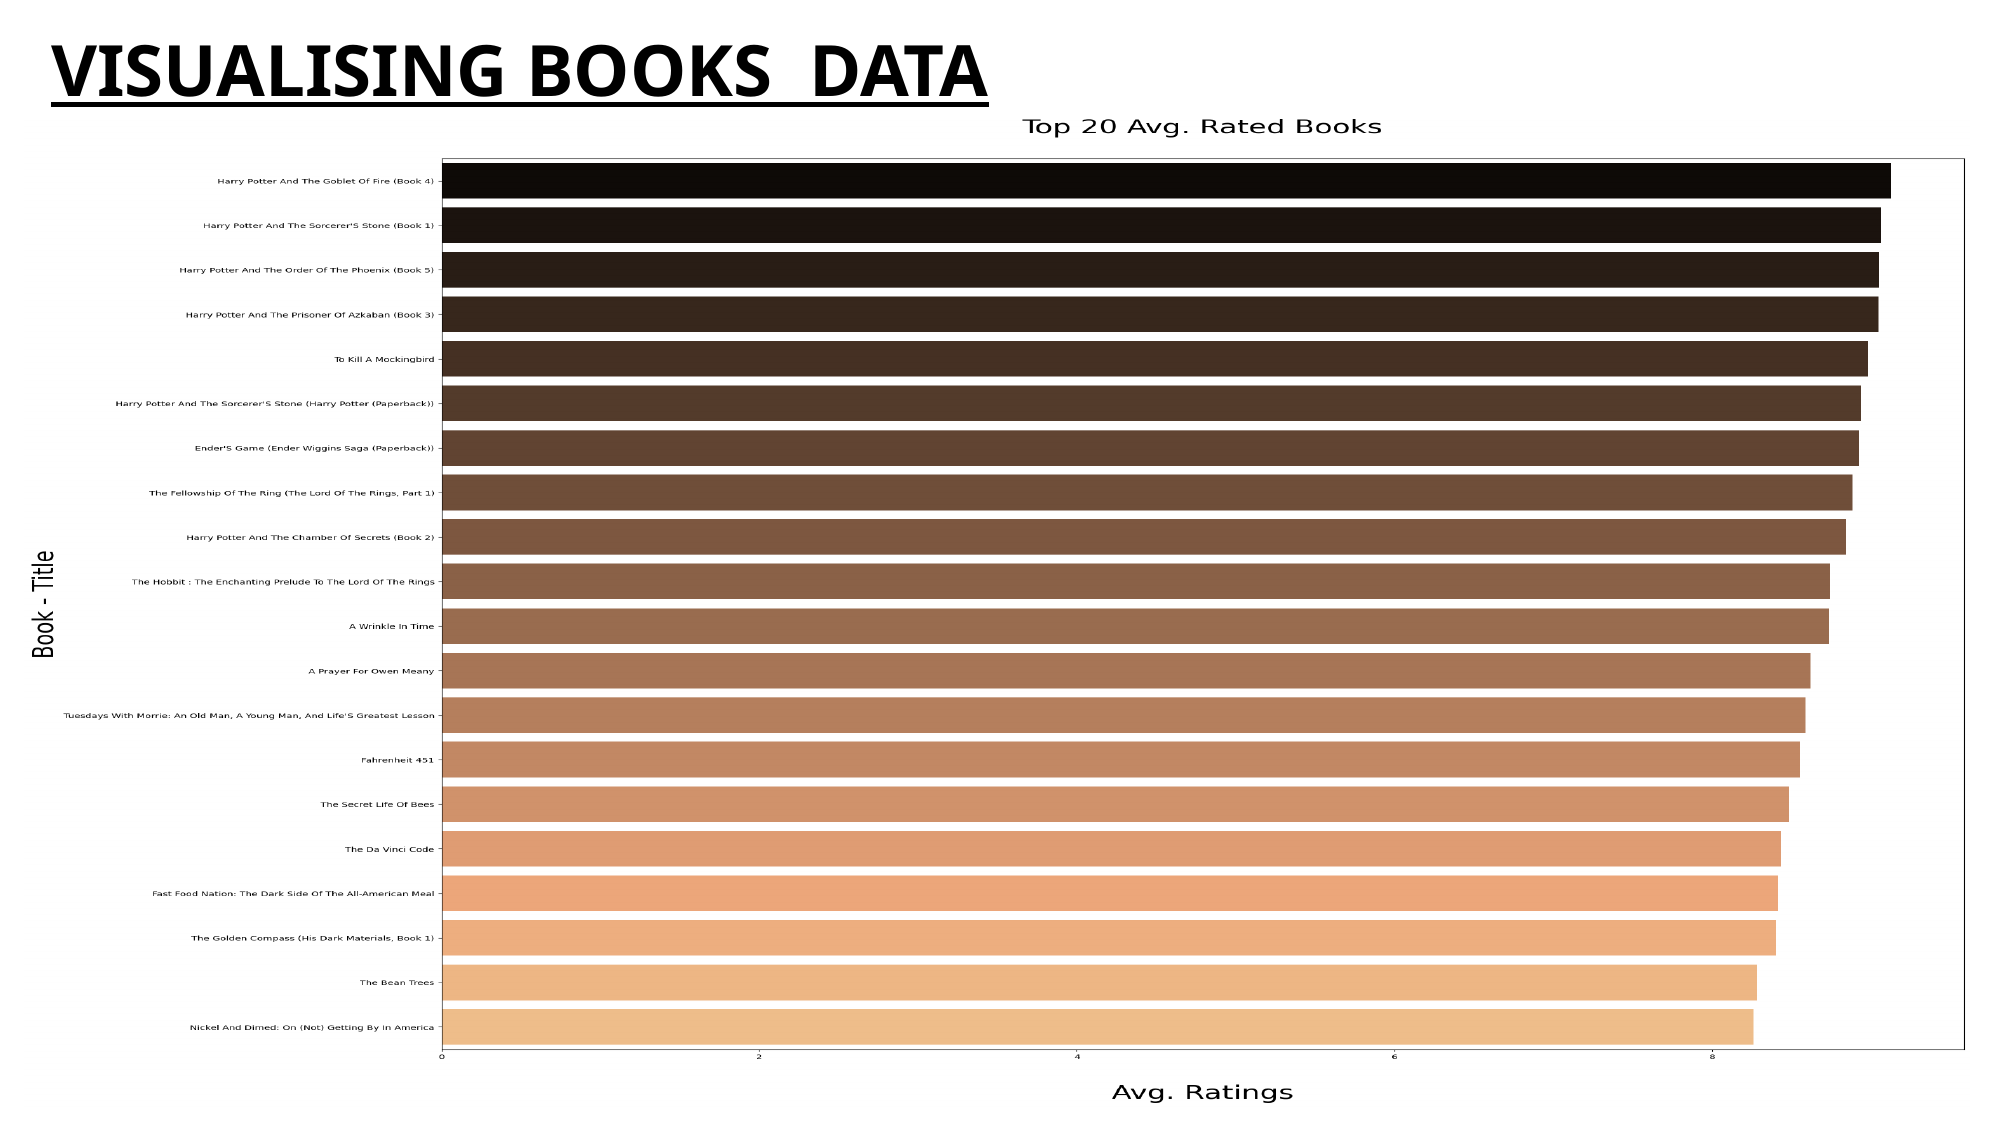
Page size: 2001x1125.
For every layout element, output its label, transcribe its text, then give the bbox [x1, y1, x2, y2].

picture [24, 114, 1970, 1107]
text_box VISUALISING BOOKS DATA [36, 18, 1547, 114]
